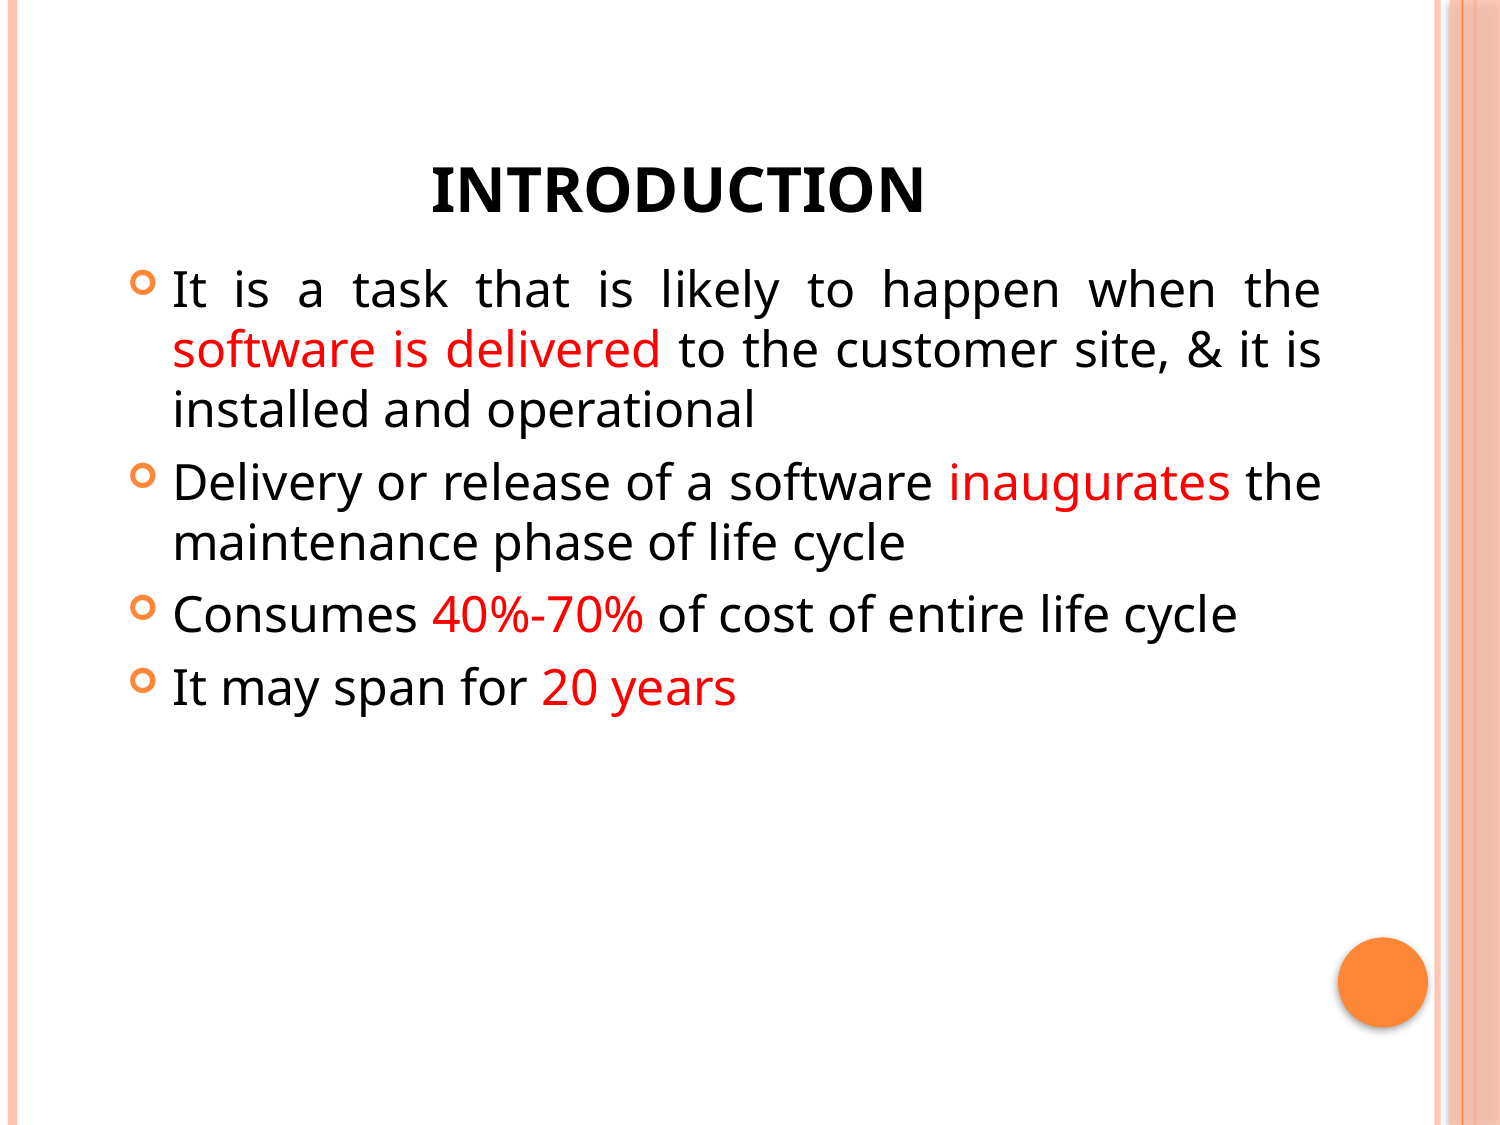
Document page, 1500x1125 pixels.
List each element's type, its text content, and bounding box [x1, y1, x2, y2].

slide_number [1333, 940, 1434, 1027]
list It is a task that is likely to happen when the software is delivered to the customer site, & it is installed and operational Delivery or release of a software inaugurates the maintenance phase of life cycle Consumes 40%-70% of cost of entire life cycle It may span for 20 years [112, 249, 1338, 1038]
title INTRODUCTION [75, 45, 1300, 233]
